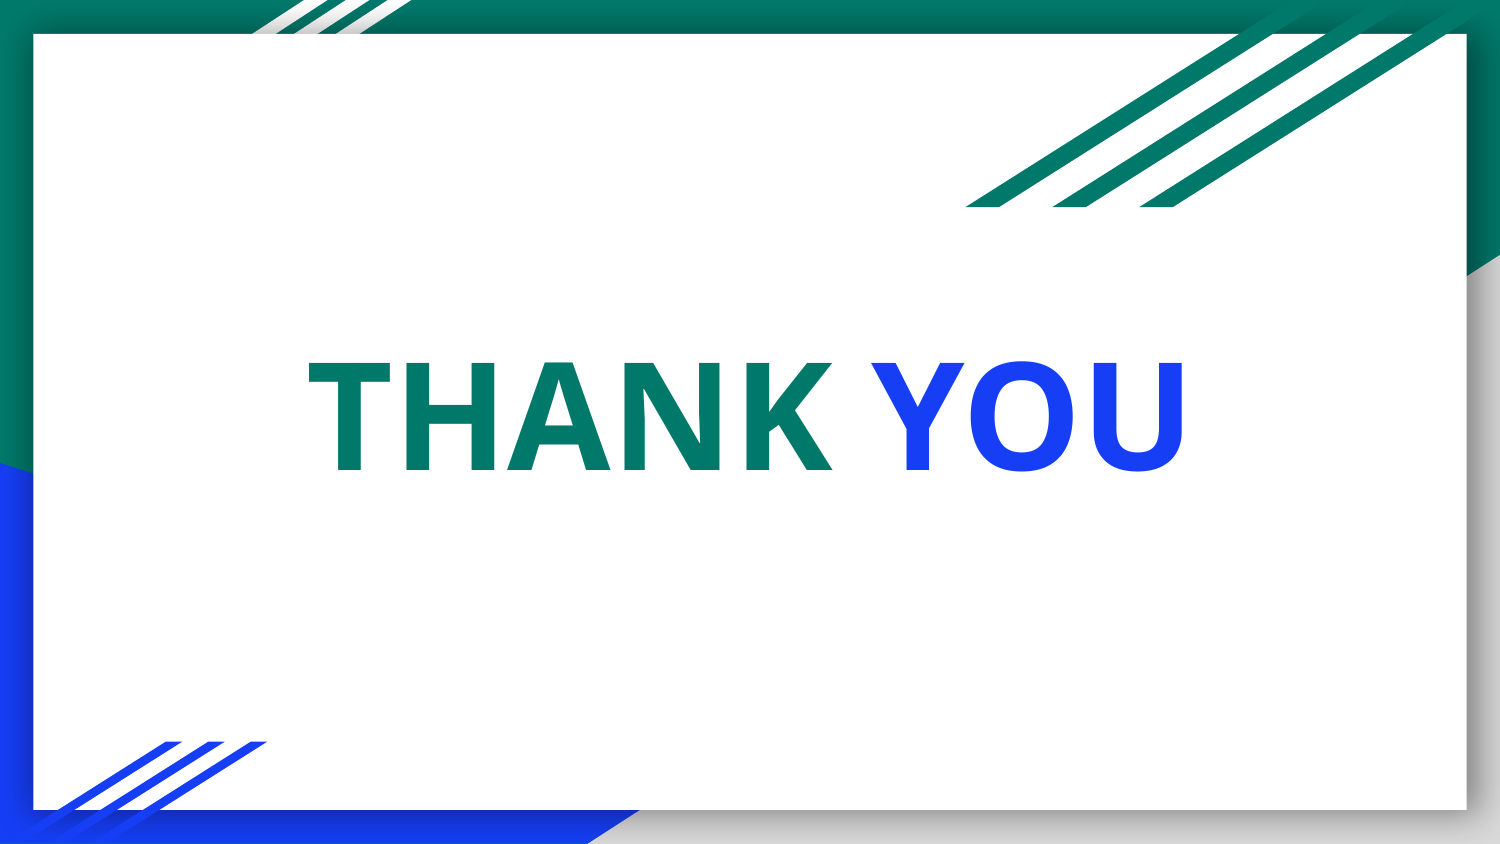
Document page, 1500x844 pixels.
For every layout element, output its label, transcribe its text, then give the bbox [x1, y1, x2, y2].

title THANK YOU [228, 213, 1274, 630]
